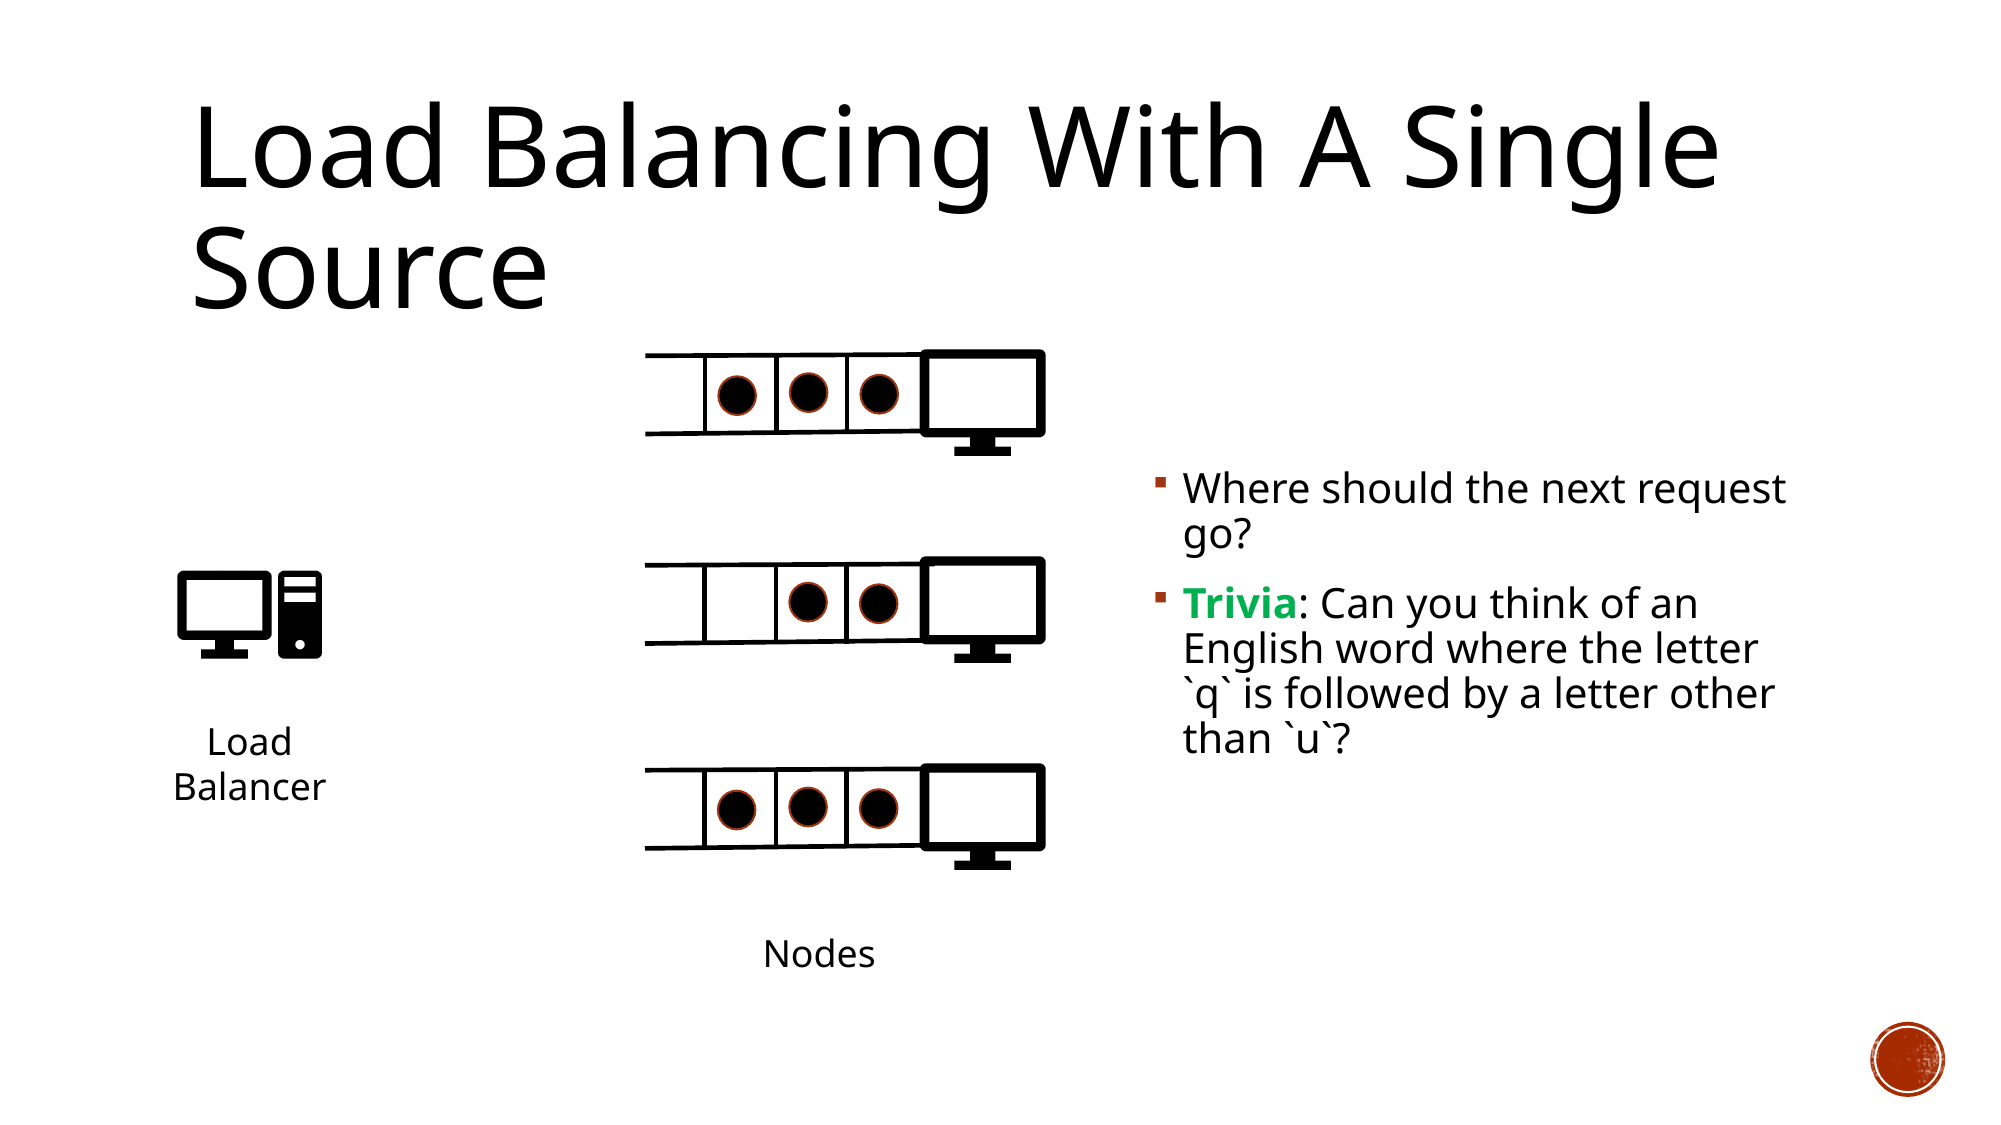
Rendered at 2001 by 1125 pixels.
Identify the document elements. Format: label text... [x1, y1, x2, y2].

text_box [716, 789, 757, 831]
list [177, 543, 321, 687]
picture [174, 539, 325, 690]
picture [907, 534, 1058, 685]
text_box [788, 581, 828, 623]
text_box Where should the next request go? Trivia: Can you think of an English word where the letter `q` is followed by a letter other than `u`? [1137, 459, 1826, 784]
text_box [788, 786, 828, 828]
text_box Nodes [717, 922, 921, 983]
text_box [858, 583, 899, 625]
text_box [788, 372, 829, 413]
text_box [858, 788, 899, 829]
text_box [717, 375, 757, 417]
text_box [859, 373, 900, 415]
title Load Balancing With A Single Source [175, 79, 1826, 344]
picture [907, 741, 1058, 892]
text_box Load Balancer [148, 710, 351, 815]
picture [907, 327, 1058, 478]
